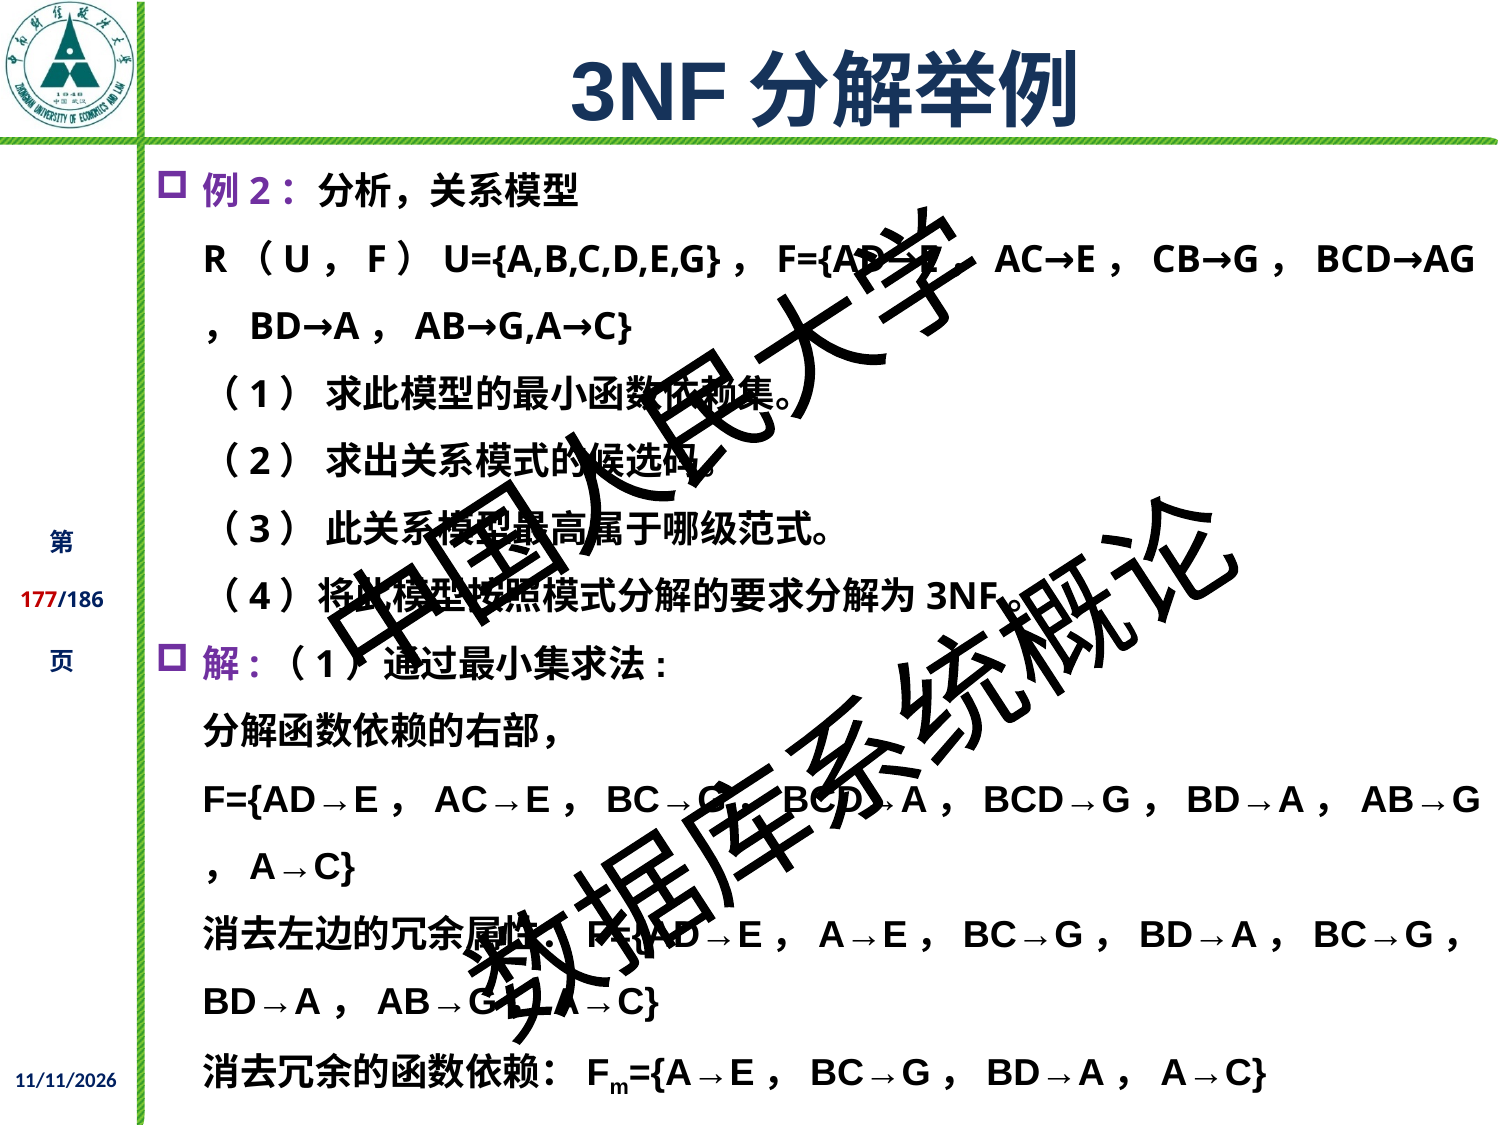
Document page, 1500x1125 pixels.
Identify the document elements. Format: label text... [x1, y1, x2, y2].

text_box 例2：分析，关系模型R（U，F）U={A,B,C,D,E,G}，F={AD→E，AC→E，CB→G，BCD→AG，BD→A，AB→G,A→C} （1） 求此模型的最小函数依赖集。 （2） 求出关系模式的候选码。 （3） 此关系模型最高属于哪级范式。 （4）将此模型按照模式分解的要求分解为3NF。 解:（1）通过最小集求法: 分解函数依赖的右部， F={AD→E，AC→E，BC→G，BCD→A，BCD→G，BD→A，AB→G，A→C} 消去左边的冗余属性：F={AD→E，A→E，BC→G，BD→A，BC→G，BD→A，AB→G，A→C} 消去冗余的函数依赖：Fm={A→E，BC→G，BD→A，A→C} 也可以为： Fm={A→E，AB→G，BD→A，A→C} [140, 137, 1500, 1125]
title 3NF分解举例 [157, 0, 1495, 181]
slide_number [0, 1058, 136, 1125]
picture [0, 0, 145, 1125]
